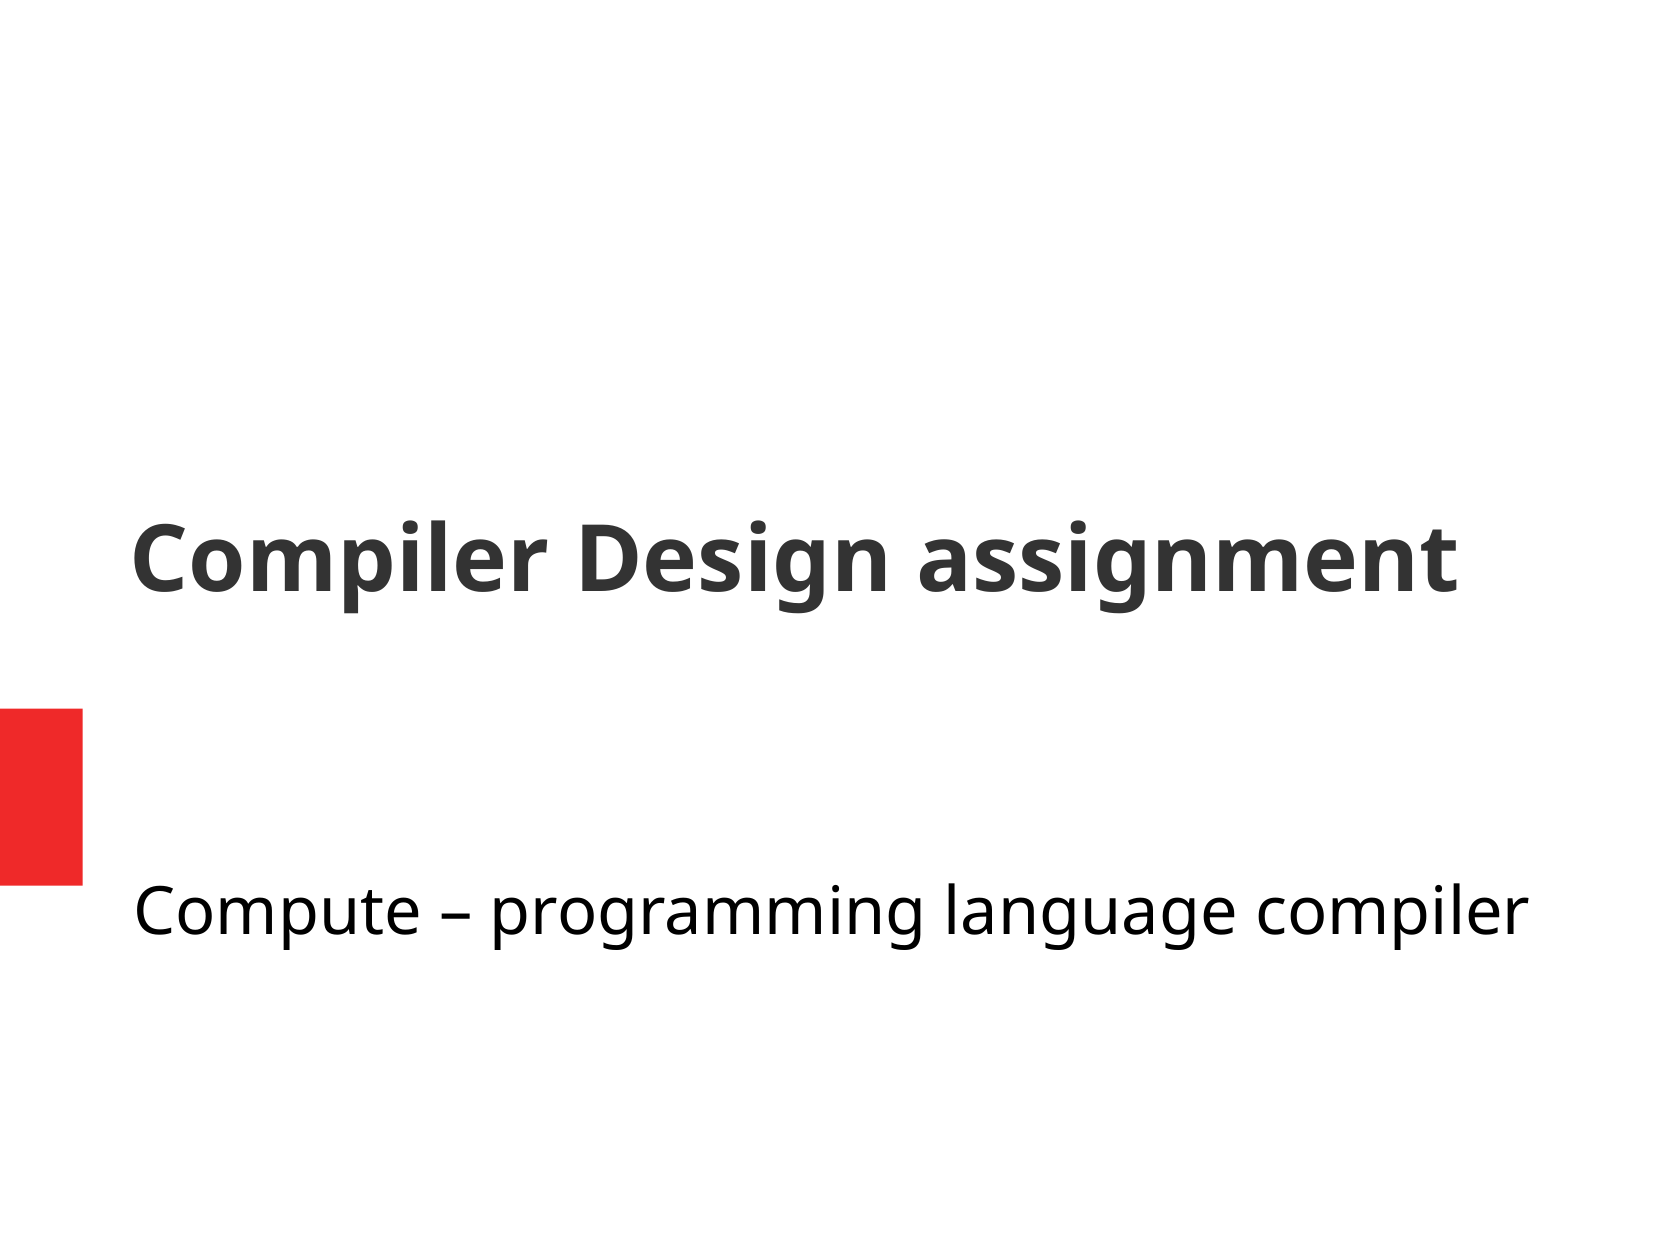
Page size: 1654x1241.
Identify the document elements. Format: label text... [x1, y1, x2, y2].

text_box Compute – programming language compiler [129, 826, 1536, 988]
text_box Compiler Design assignment [129, 436, 1536, 674]
